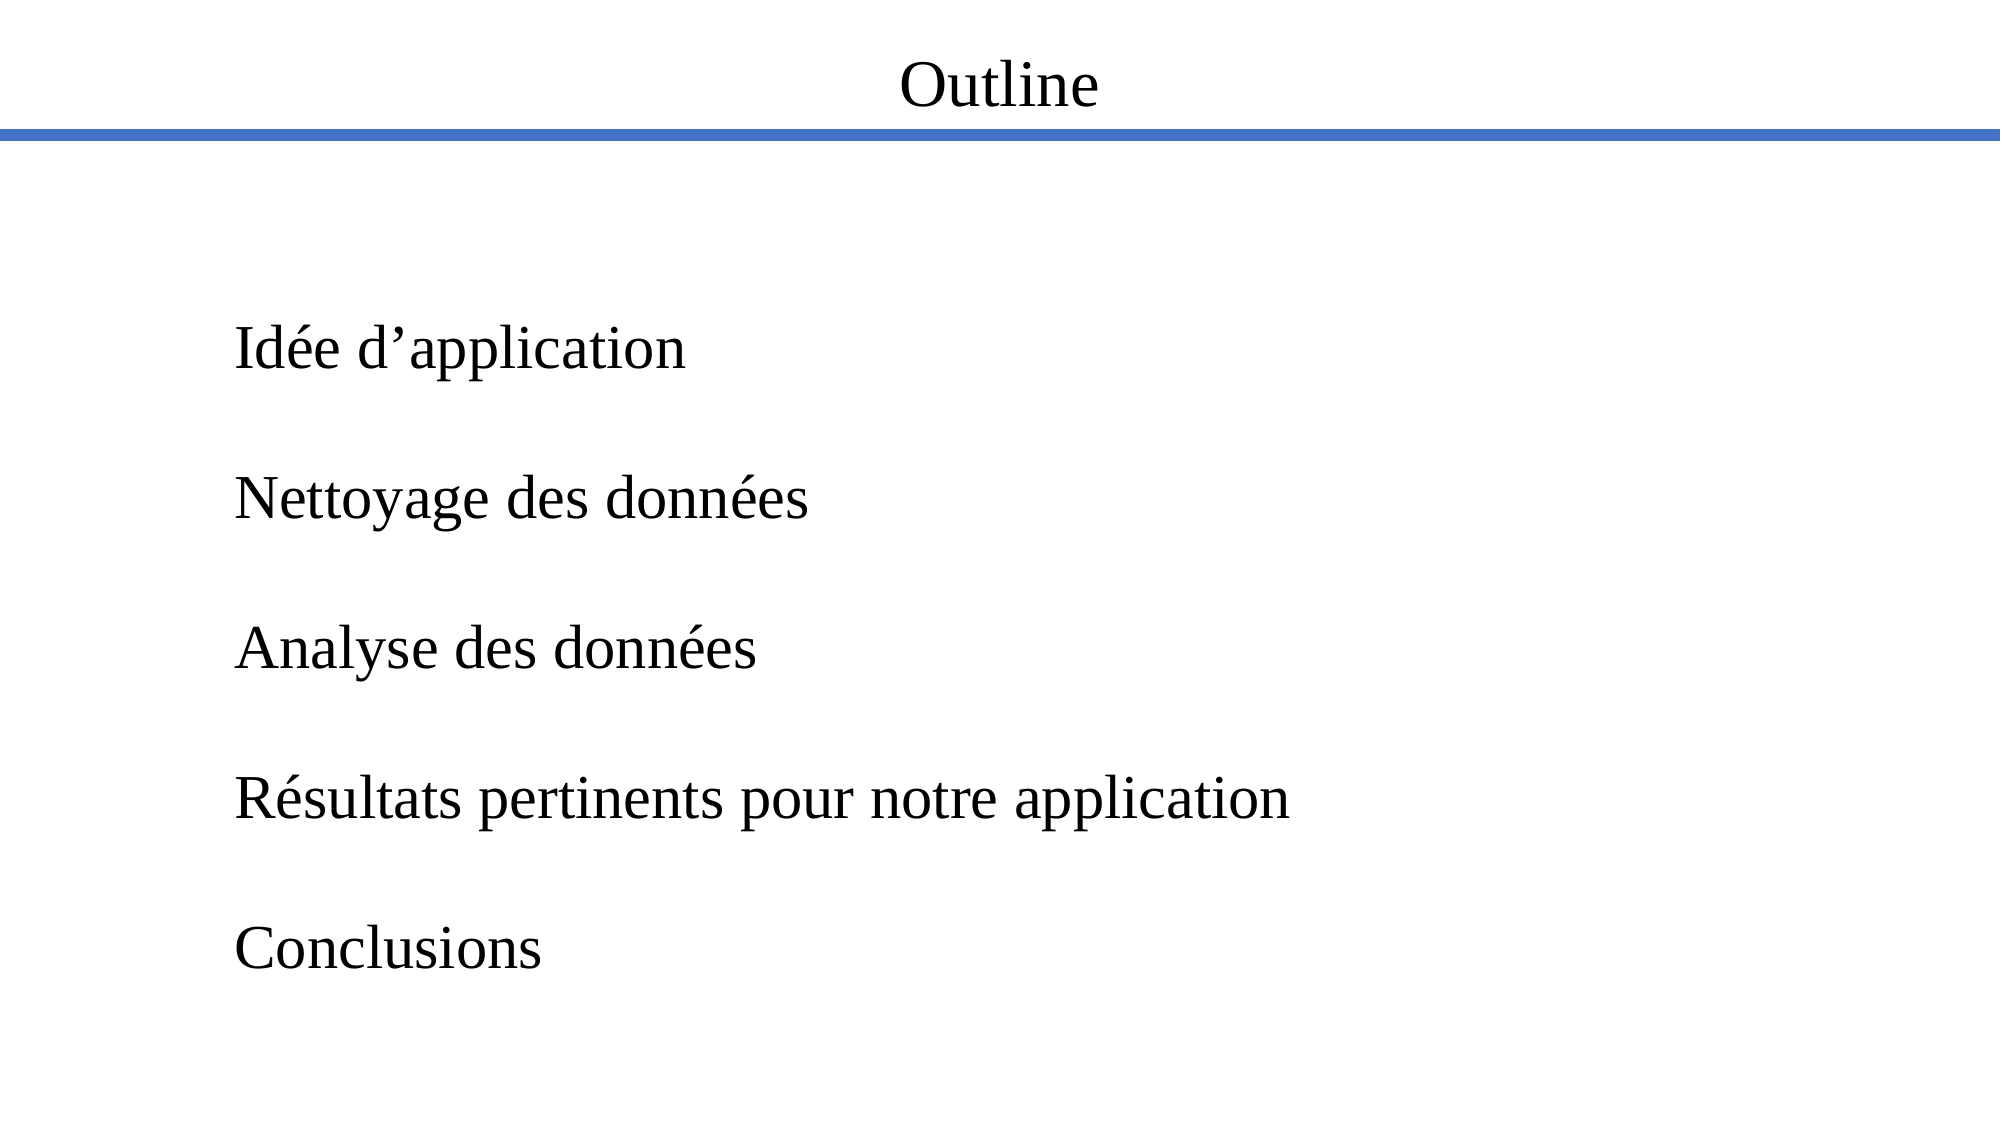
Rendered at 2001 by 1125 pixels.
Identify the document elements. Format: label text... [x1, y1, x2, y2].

text_box Idée d’application Nettoyage des données Analyse des données Résultats pertinents pour notre application Conclusions [219, 298, 1825, 988]
text_box Outline [0, 31, 2000, 127]
